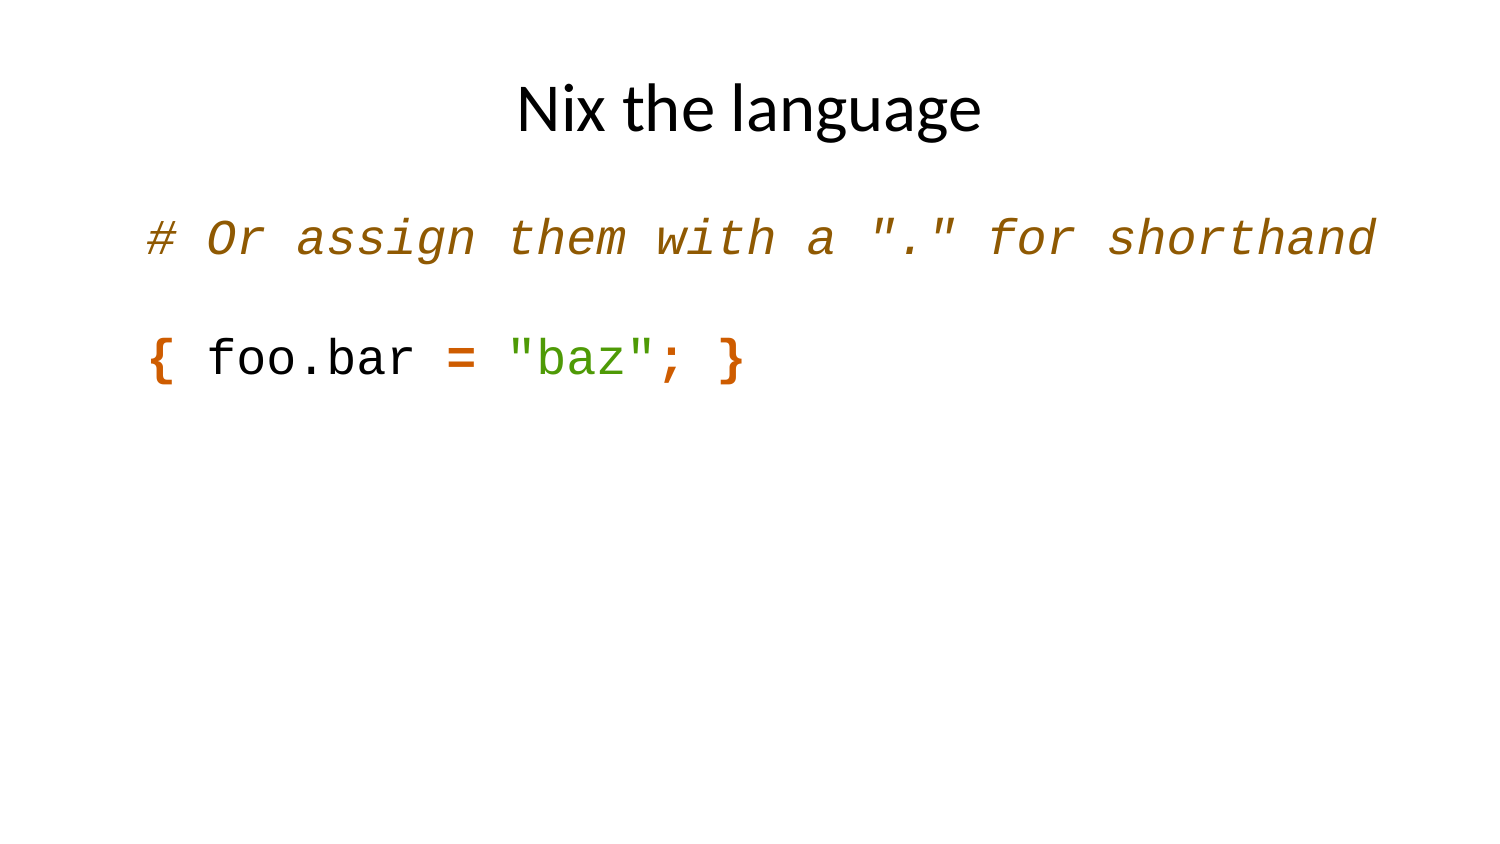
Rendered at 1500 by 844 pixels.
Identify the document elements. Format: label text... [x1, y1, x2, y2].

title Nix the language [75, 33, 1425, 175]
list # Or assign them with a "." for shorthand { foo.bar = "baz"; } [75, 196, 1425, 754]
